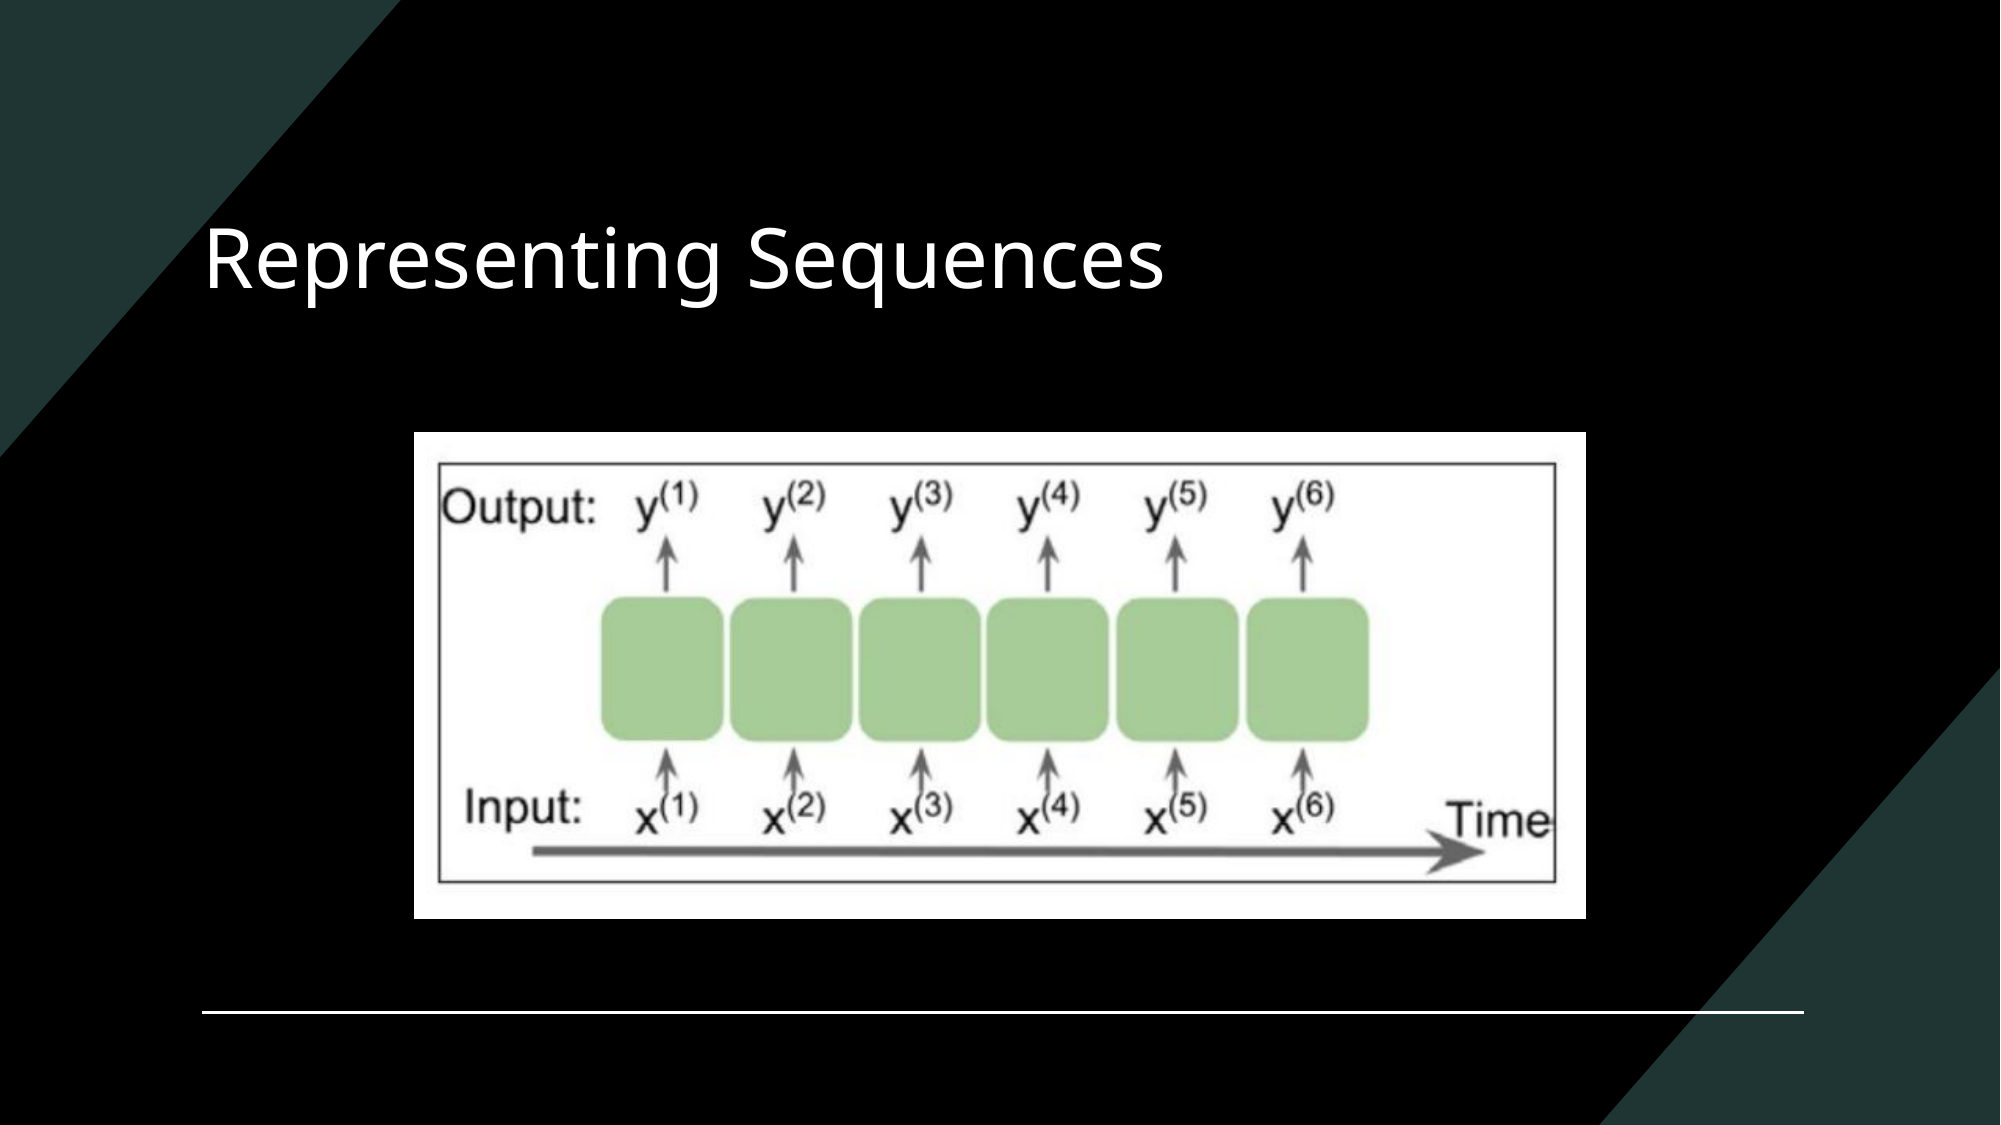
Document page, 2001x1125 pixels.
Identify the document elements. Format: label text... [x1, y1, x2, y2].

title Representing Sequences [187, 143, 1813, 367]
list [414, 432, 1586, 919]
